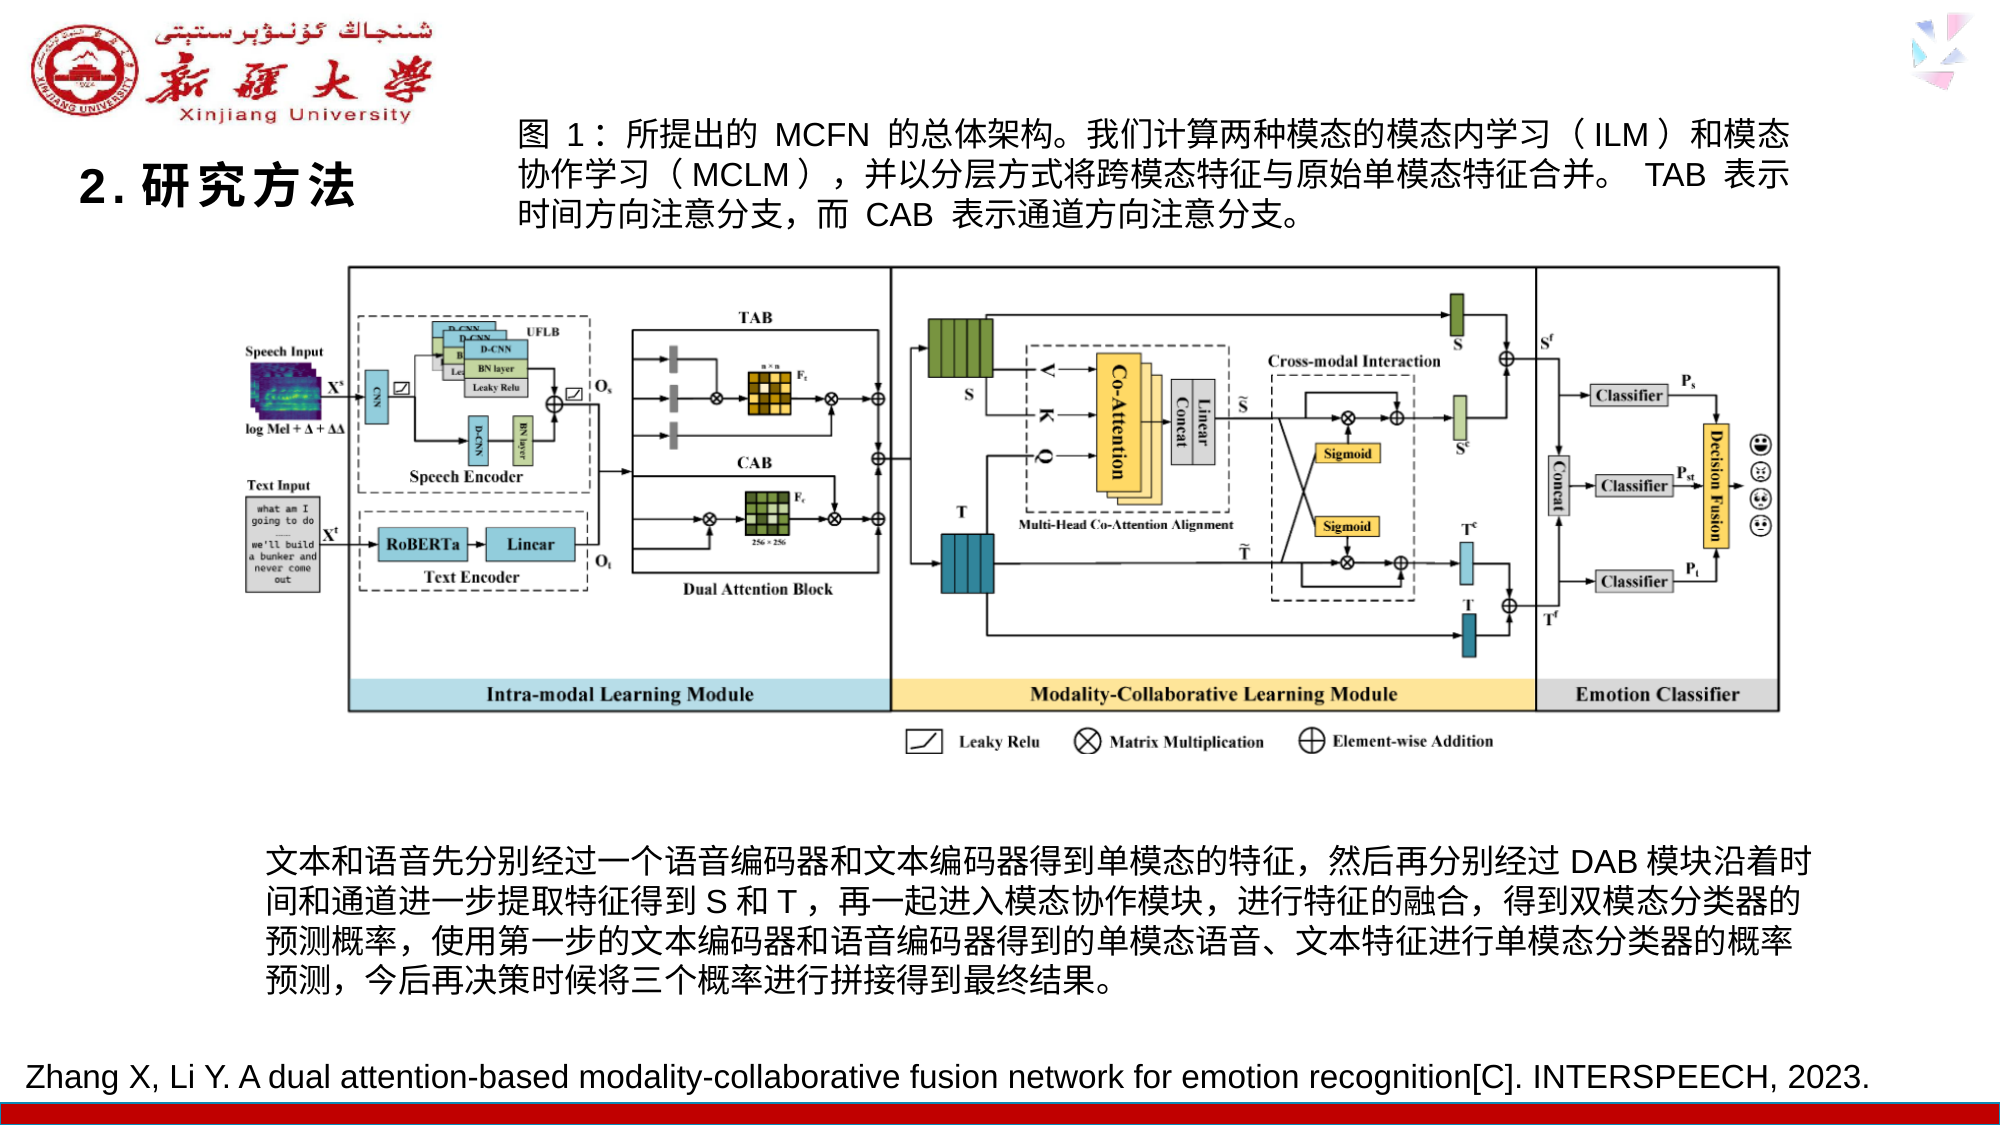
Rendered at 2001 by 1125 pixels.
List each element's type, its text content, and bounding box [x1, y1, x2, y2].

text_box [0, 1102, 2000, 1125]
picture [231, 241, 1790, 754]
text_box 文本和语音先分别经过一个语音编码器和文本编码器得到单模态的特征，然后再分别经过DAB模块沿着时间和通道进一步提取特征得到S和T，再一起进入模态协作模块，进行特征的融合，得到双模态分类器的预测概率，使用第一步的文本编码器和语音编码器得到的单模态语音、文本特征进行单模态分类器的概率预测，今后再决策时候将三个概率进行拼接得到最终结果。 [250, 832, 1835, 1007]
text_box Zhang X, Li Y. A dual attention-based modality-collaborative fusion network for emotion recognition[C]. INTERSPEECH, 2023. [10, 1047, 2000, 1103]
text_box 图 1：所提出的 MCFN 的总体架构。我们计算两种模态的模态内学习（ILM）和模态协作学习（MCLM），并以分层方式将跨模态特征与原始单模态特征合并。 TAB 表示时间方向注意分支，而 CAB 表示通道方向注意分支。 [502, 105, 1835, 241]
picture [1881, 0, 2000, 101]
text_box 2.研究方法 [64, 143, 418, 242]
picture [0, 0, 482, 143]
